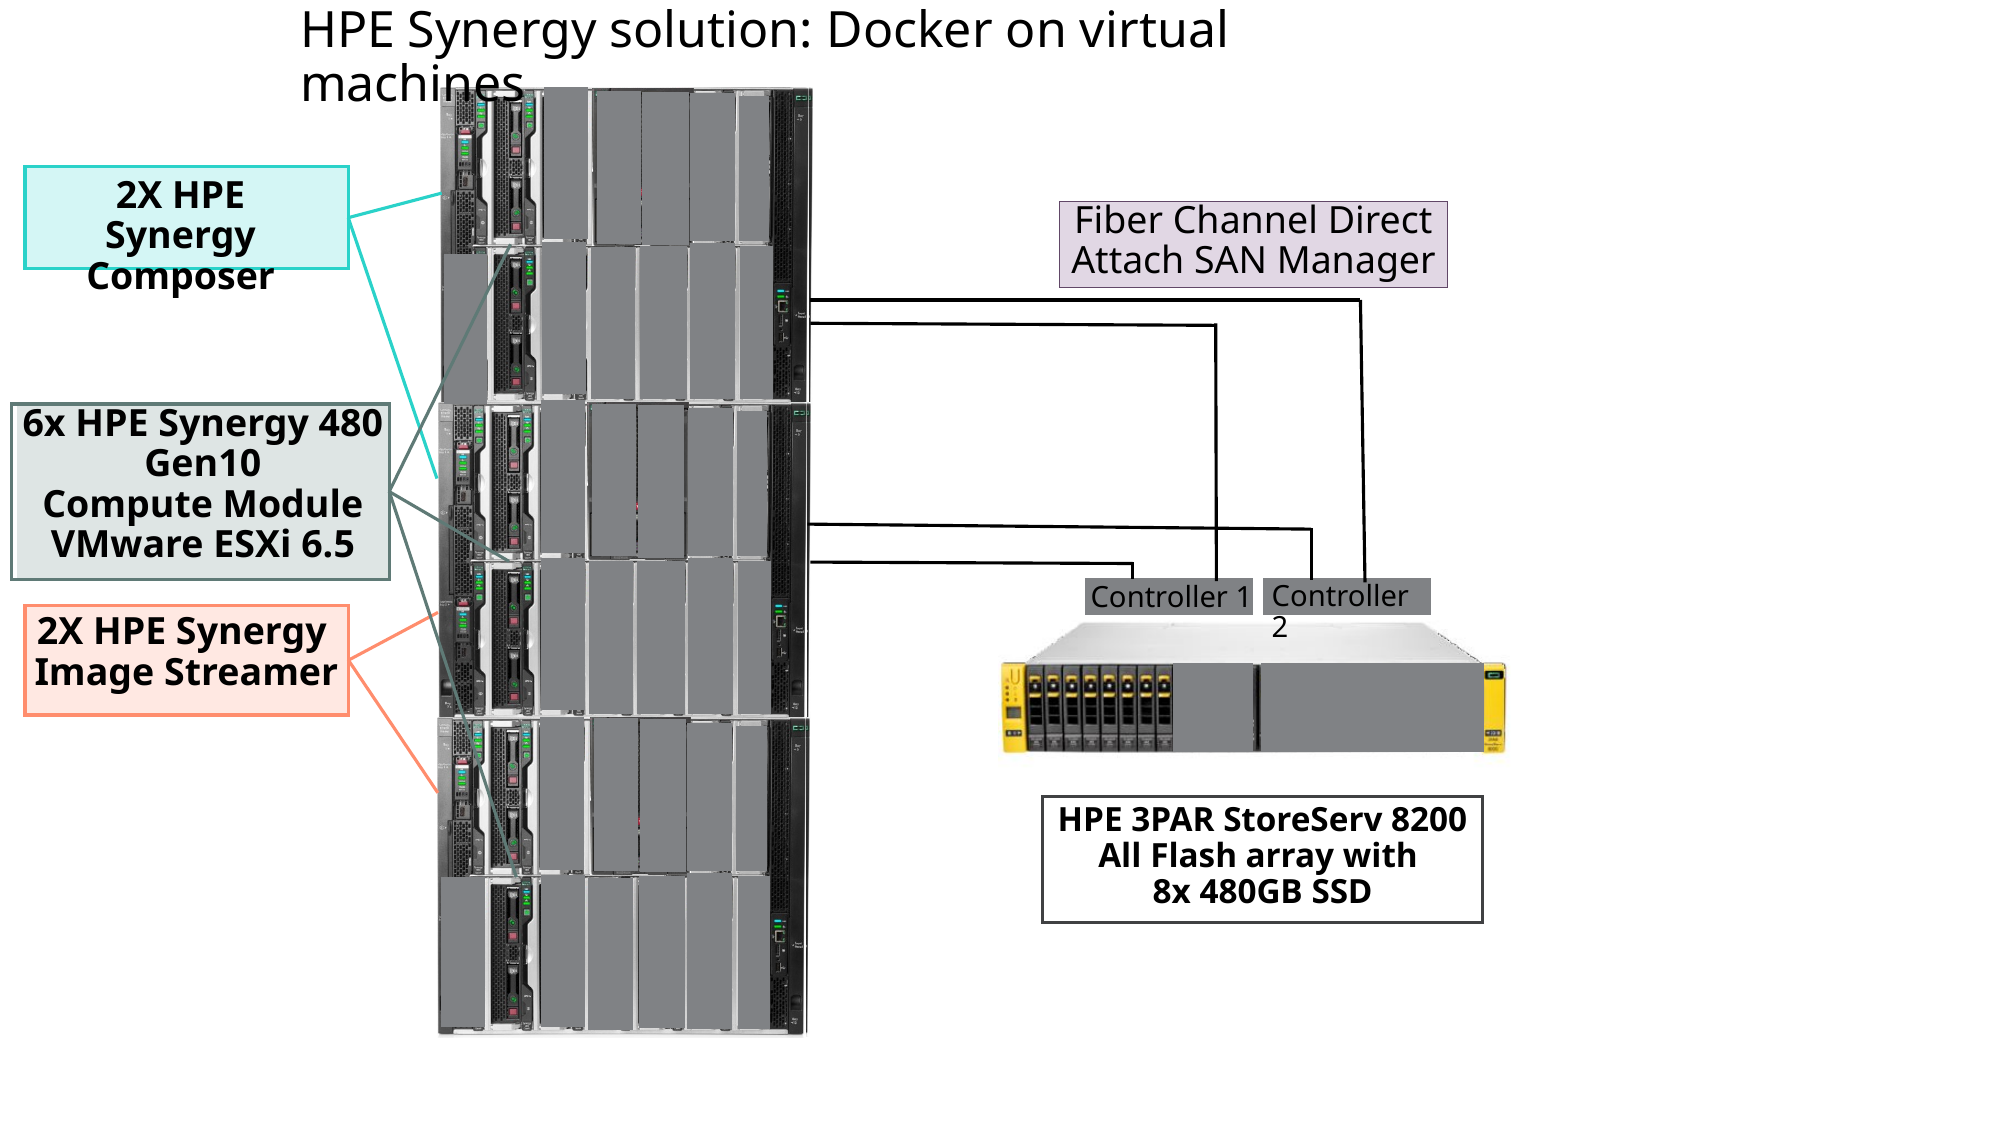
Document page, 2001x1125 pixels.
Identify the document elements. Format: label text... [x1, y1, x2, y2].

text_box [348, 612, 389, 659]
text_box [24, 708, 348, 716]
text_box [348, 193, 442, 218]
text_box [348, 659, 389, 793]
text_box [11, 403, 389, 580]
text_box [24, 605, 349, 612]
text_box [24, 166, 349, 270]
text_box HPE Synergy solution: Docker on virtual machines [299, 4, 1448, 85]
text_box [998, 579, 1513, 923]
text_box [437, 87, 813, 1038]
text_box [1217, 524, 1312, 530]
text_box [807, 524, 1215, 530]
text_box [1360, 299, 1365, 583]
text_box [389, 244, 511, 491]
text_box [348, 217, 437, 479]
text_box 2X HPE Synergy Composer [45, 175, 316, 227]
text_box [389, 491, 517, 878]
text_box Fiber Channel Direct Attach SAN Manager [1059, 201, 1448, 288]
text_box 2X HPE Synergy Image Streamer [24, 612, 348, 708]
